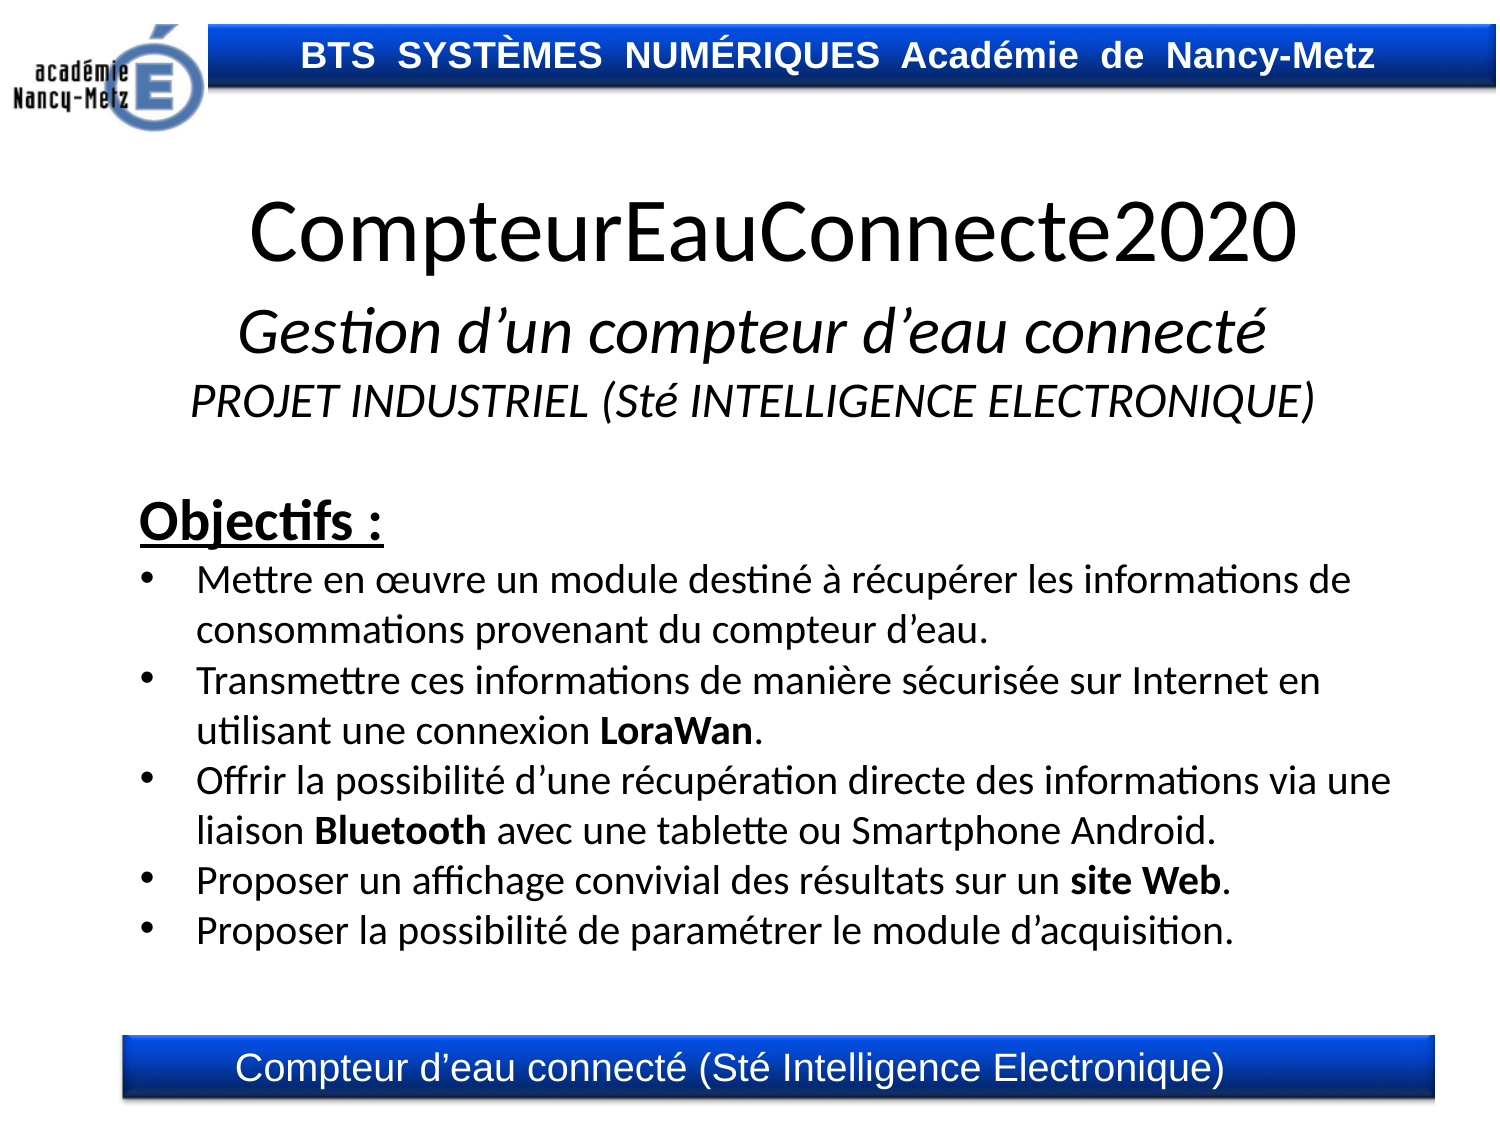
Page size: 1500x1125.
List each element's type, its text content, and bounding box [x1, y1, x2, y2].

text_box Objectifs : Mettre en œuvre un module destiné à récupérer les informations de consommations provenant du compteur d’eau. Transmettre ces informations de manière sécurisée sur Internet en utilisant une connexion LoraWan. Offrir la possibilité d’une récupération directe des informations via une liaison Bluetooth avec une tablette ou Smartphone Android. Proposer un affichage convivial des résultats sur un site Web. Proposer la possibilité de paramétrer le module d’acquisition. [125, 474, 1425, 960]
picture [0, 24, 1496, 135]
text_box Gestion d’un compteur d’eau connecté PROJET INDUSTRIEL (Sté INTELLIGENCE ELECTRONIQUE) [165, 279, 1341, 435]
text_box CompteurEauConnecte2020 [212, 162, 1338, 279]
picture [115, 1035, 1435, 1125]
